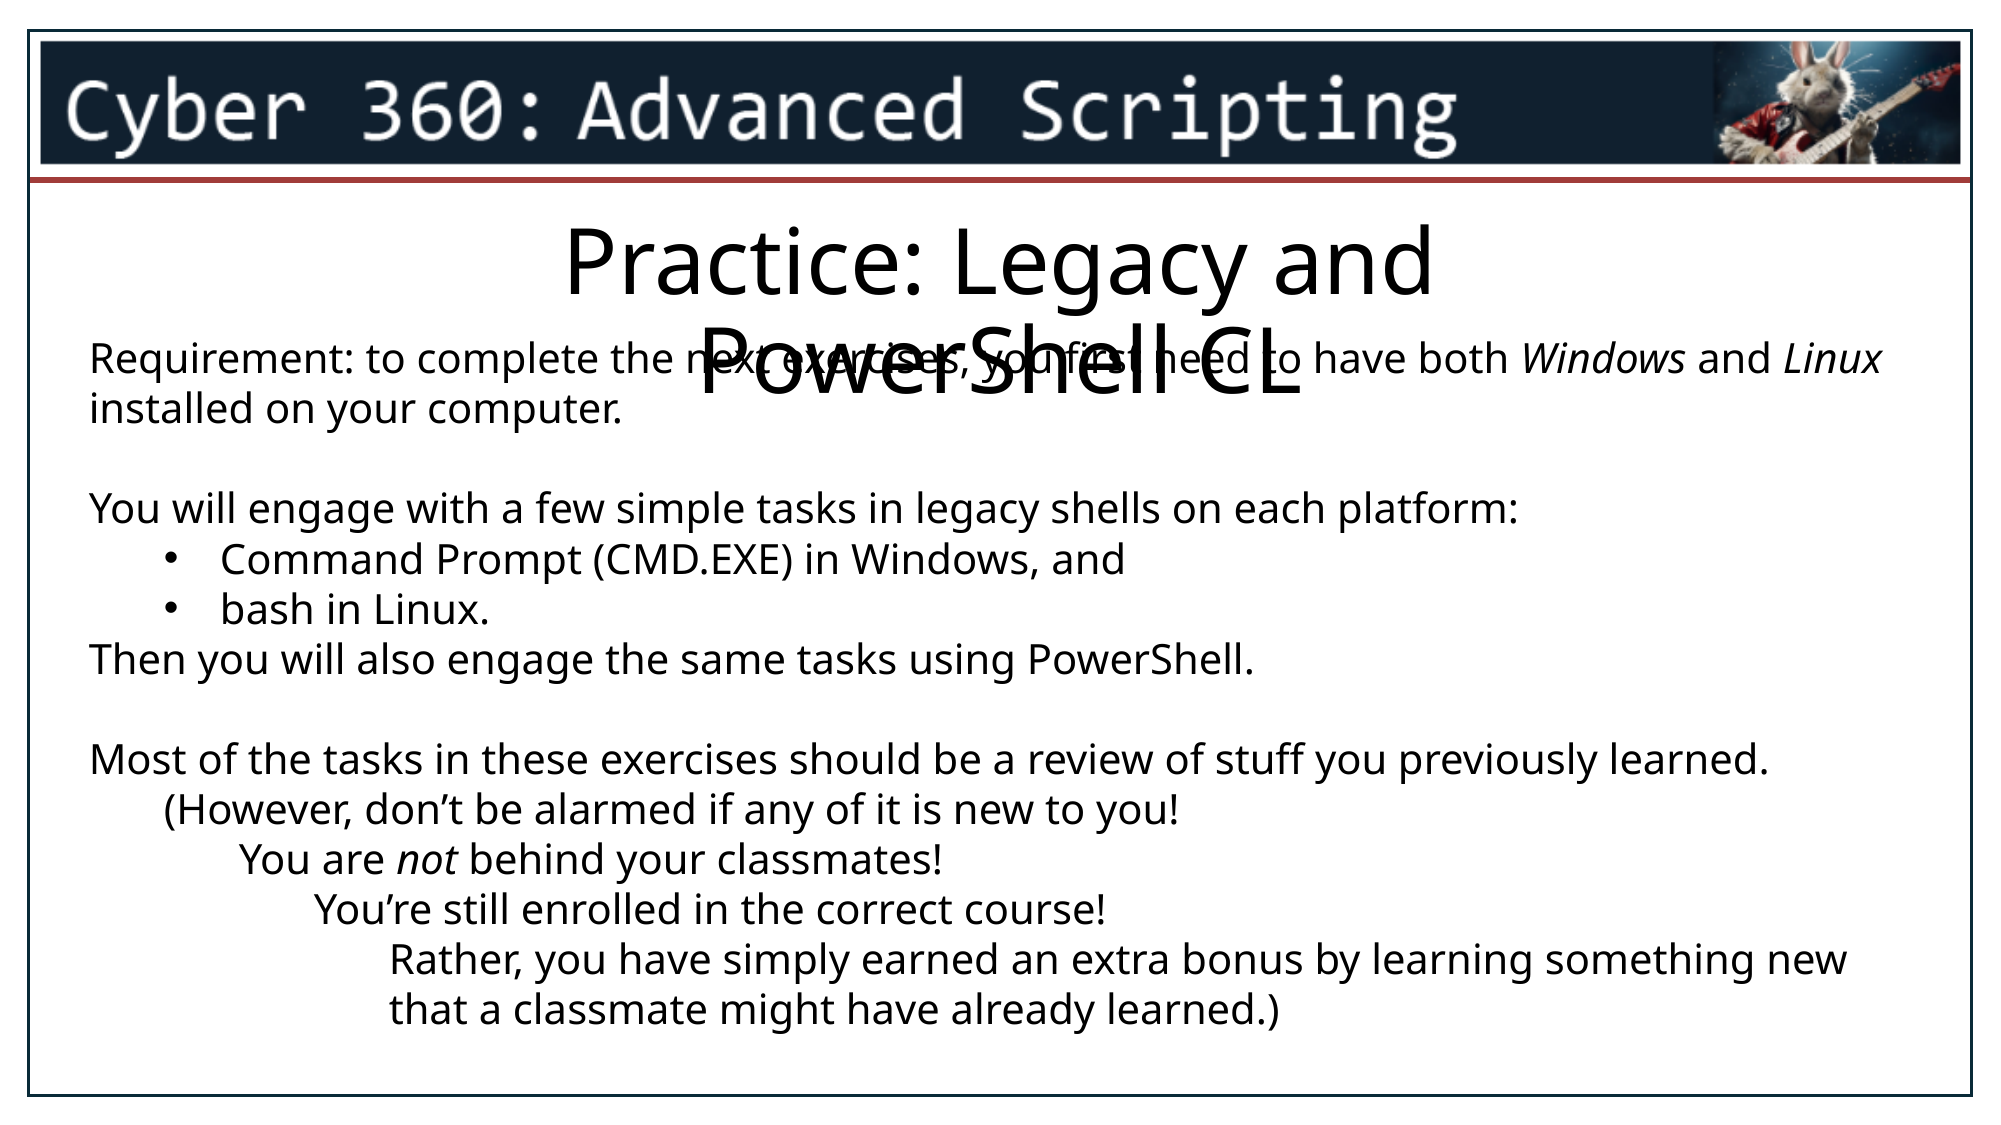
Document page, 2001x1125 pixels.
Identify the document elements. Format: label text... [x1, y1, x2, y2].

text_box Requirement: to complete the next exercises, you first need to have both Windows and Linux installed on your computer. You will engage with a few simple tasks in legacy shells on each platform: Command Prompt (CMD.EXE) in Windows, and bash in Linux. Then you will also engage the same tasks using PowerShell. Most of the tasks in these exercises should be a review of stuff you previously learned. (However, don’t be alarmed if any of it is new to you! You are not behind your classmates! You’re still enrolled in the correct course! Rather, you have simply earned an extra bonus by learning something new that a classmate might have already learned.) [73, 324, 1926, 1040]
picture [34, 38, 1966, 168]
title Practice: Legacy and PowerShell CL [319, 208, 1681, 324]
